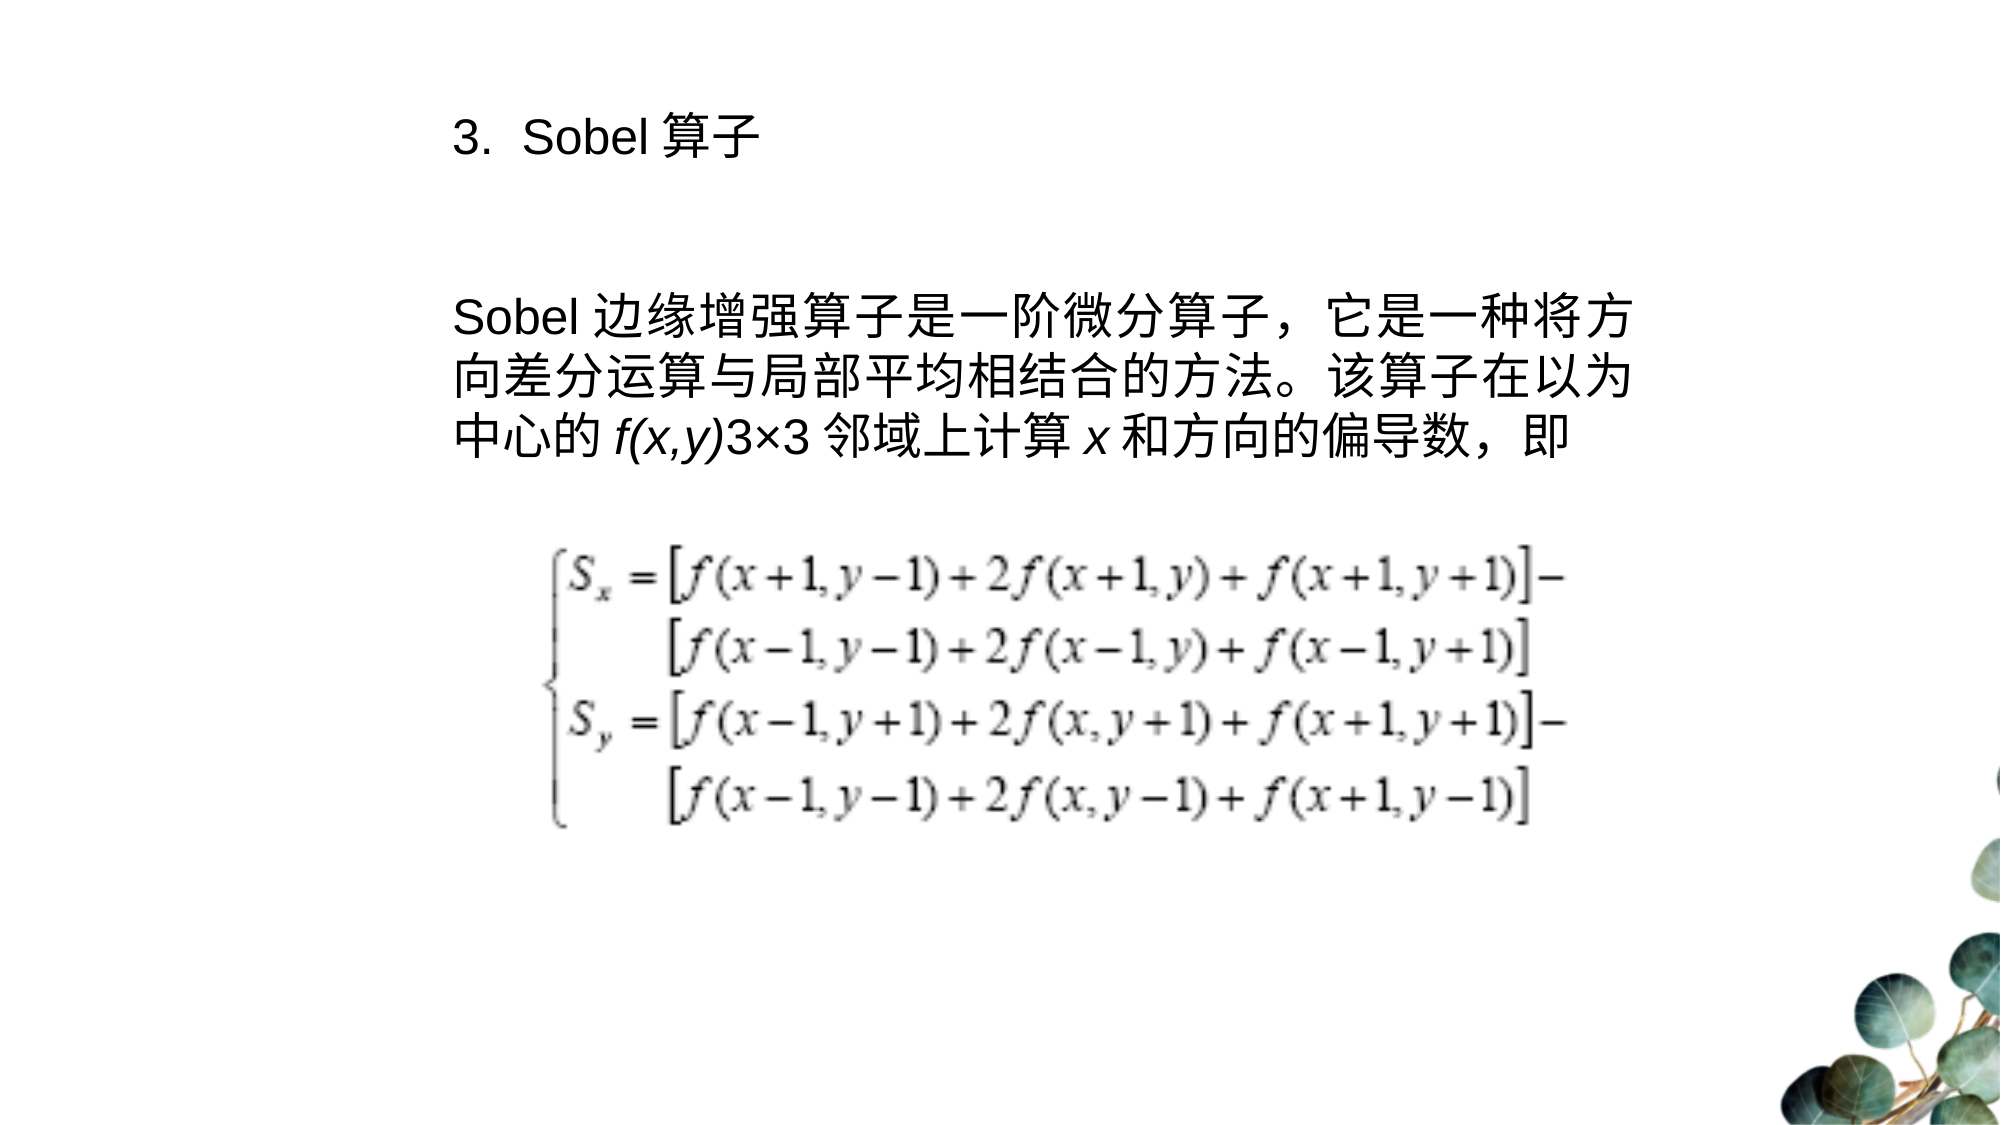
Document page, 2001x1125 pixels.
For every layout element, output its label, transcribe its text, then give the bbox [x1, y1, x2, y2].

picture [1778, 753, 1999, 1124]
picture [474, 512, 1613, 857]
text_box 3. Sobel算子 Sobel边缘增强算子是一阶微分算子，它是一种将方向差分运算与局部平均相结合的方法。该算子在以为中心的f(x,y)3×3邻域上计算x和方向的偏导数，即 [437, 37, 1650, 473]
